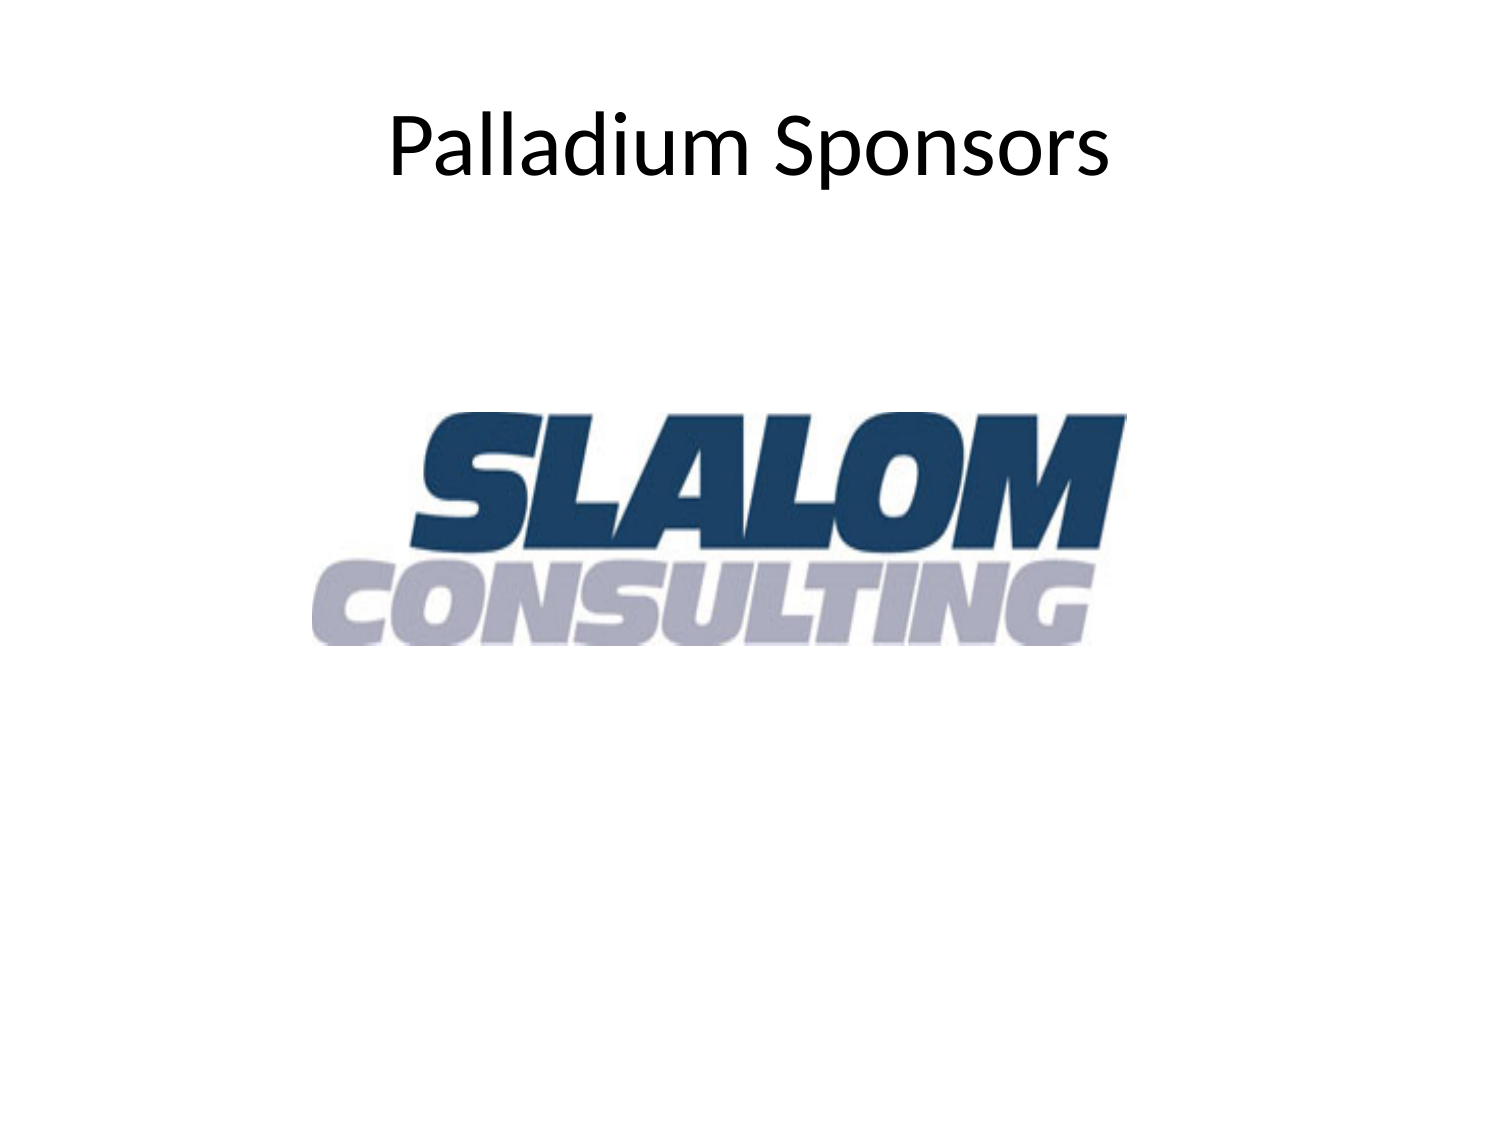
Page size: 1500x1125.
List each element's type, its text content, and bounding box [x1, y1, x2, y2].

title Palladium Sponsors [75, 45, 1425, 233]
picture [312, 412, 1127, 647]
